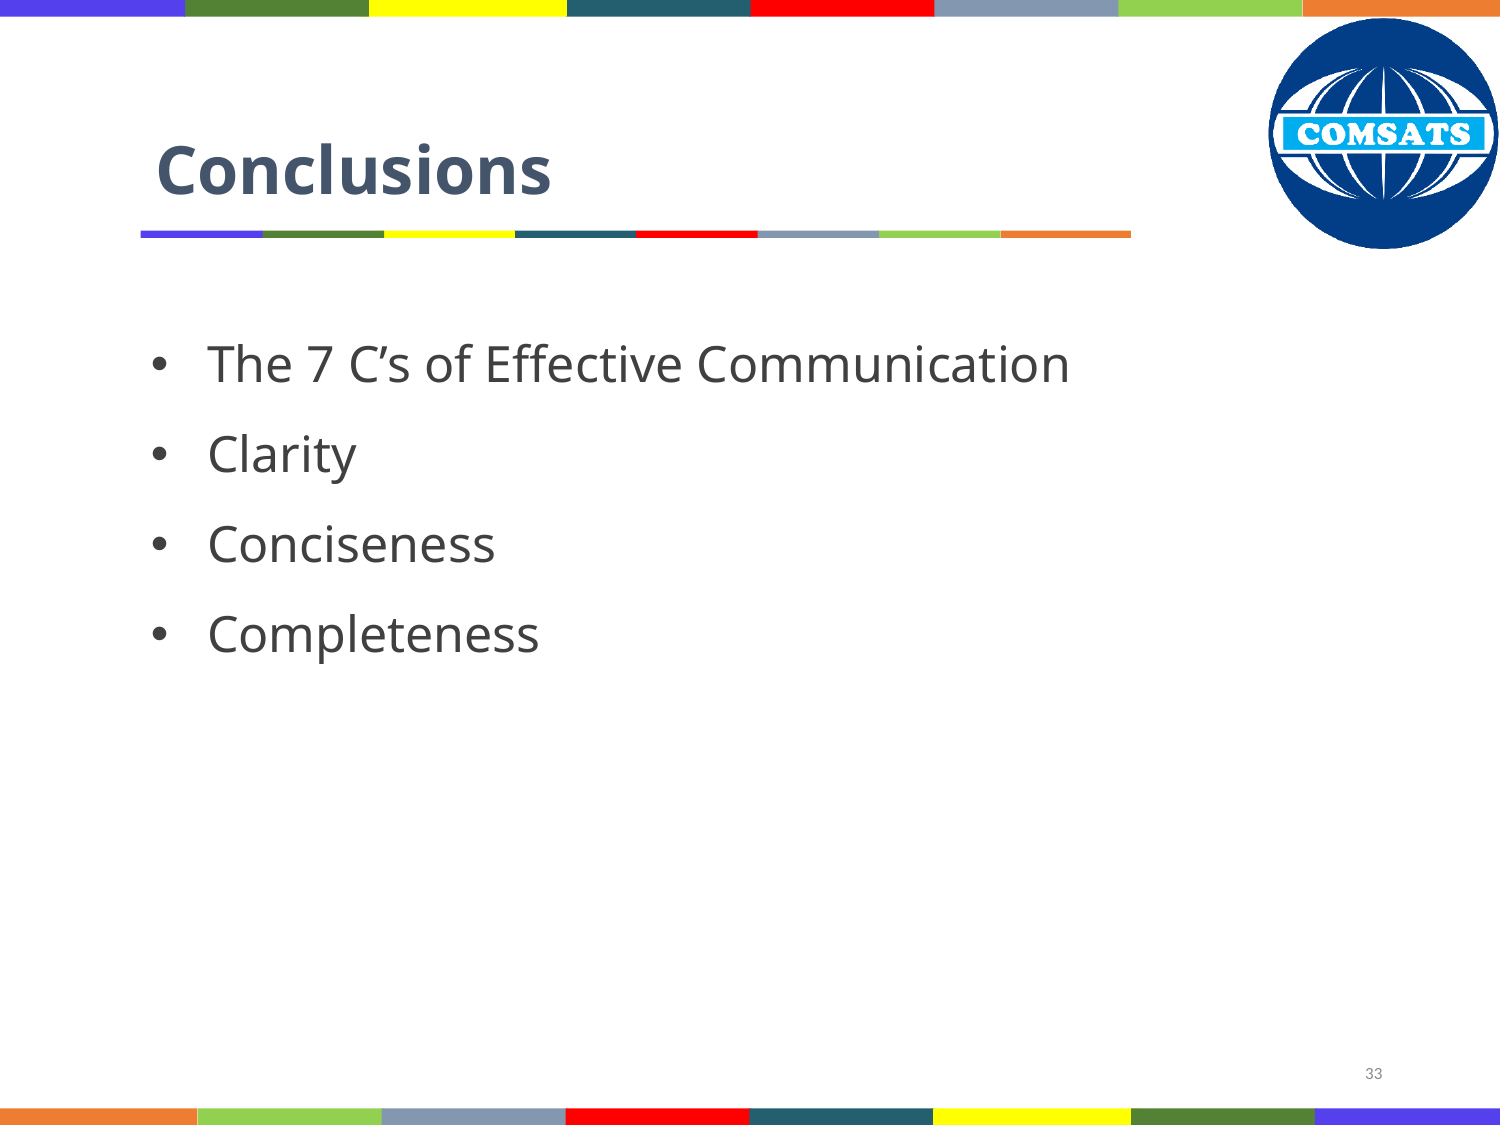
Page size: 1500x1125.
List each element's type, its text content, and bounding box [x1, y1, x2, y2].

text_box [0, 1108, 1500, 1125]
text_box Conclusions [140, 120, 929, 216]
slide_number 33 [1060, 1042, 1398, 1103]
text_box [1224, 49, 1451, 287]
text_box The 7 C’s of Effective Communication Clarity Conciseness Completeness [136, 295, 1424, 671]
picture [1247, 16, 1500, 263]
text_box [140, 230, 1131, 239]
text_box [0, 0, 1500, 17]
